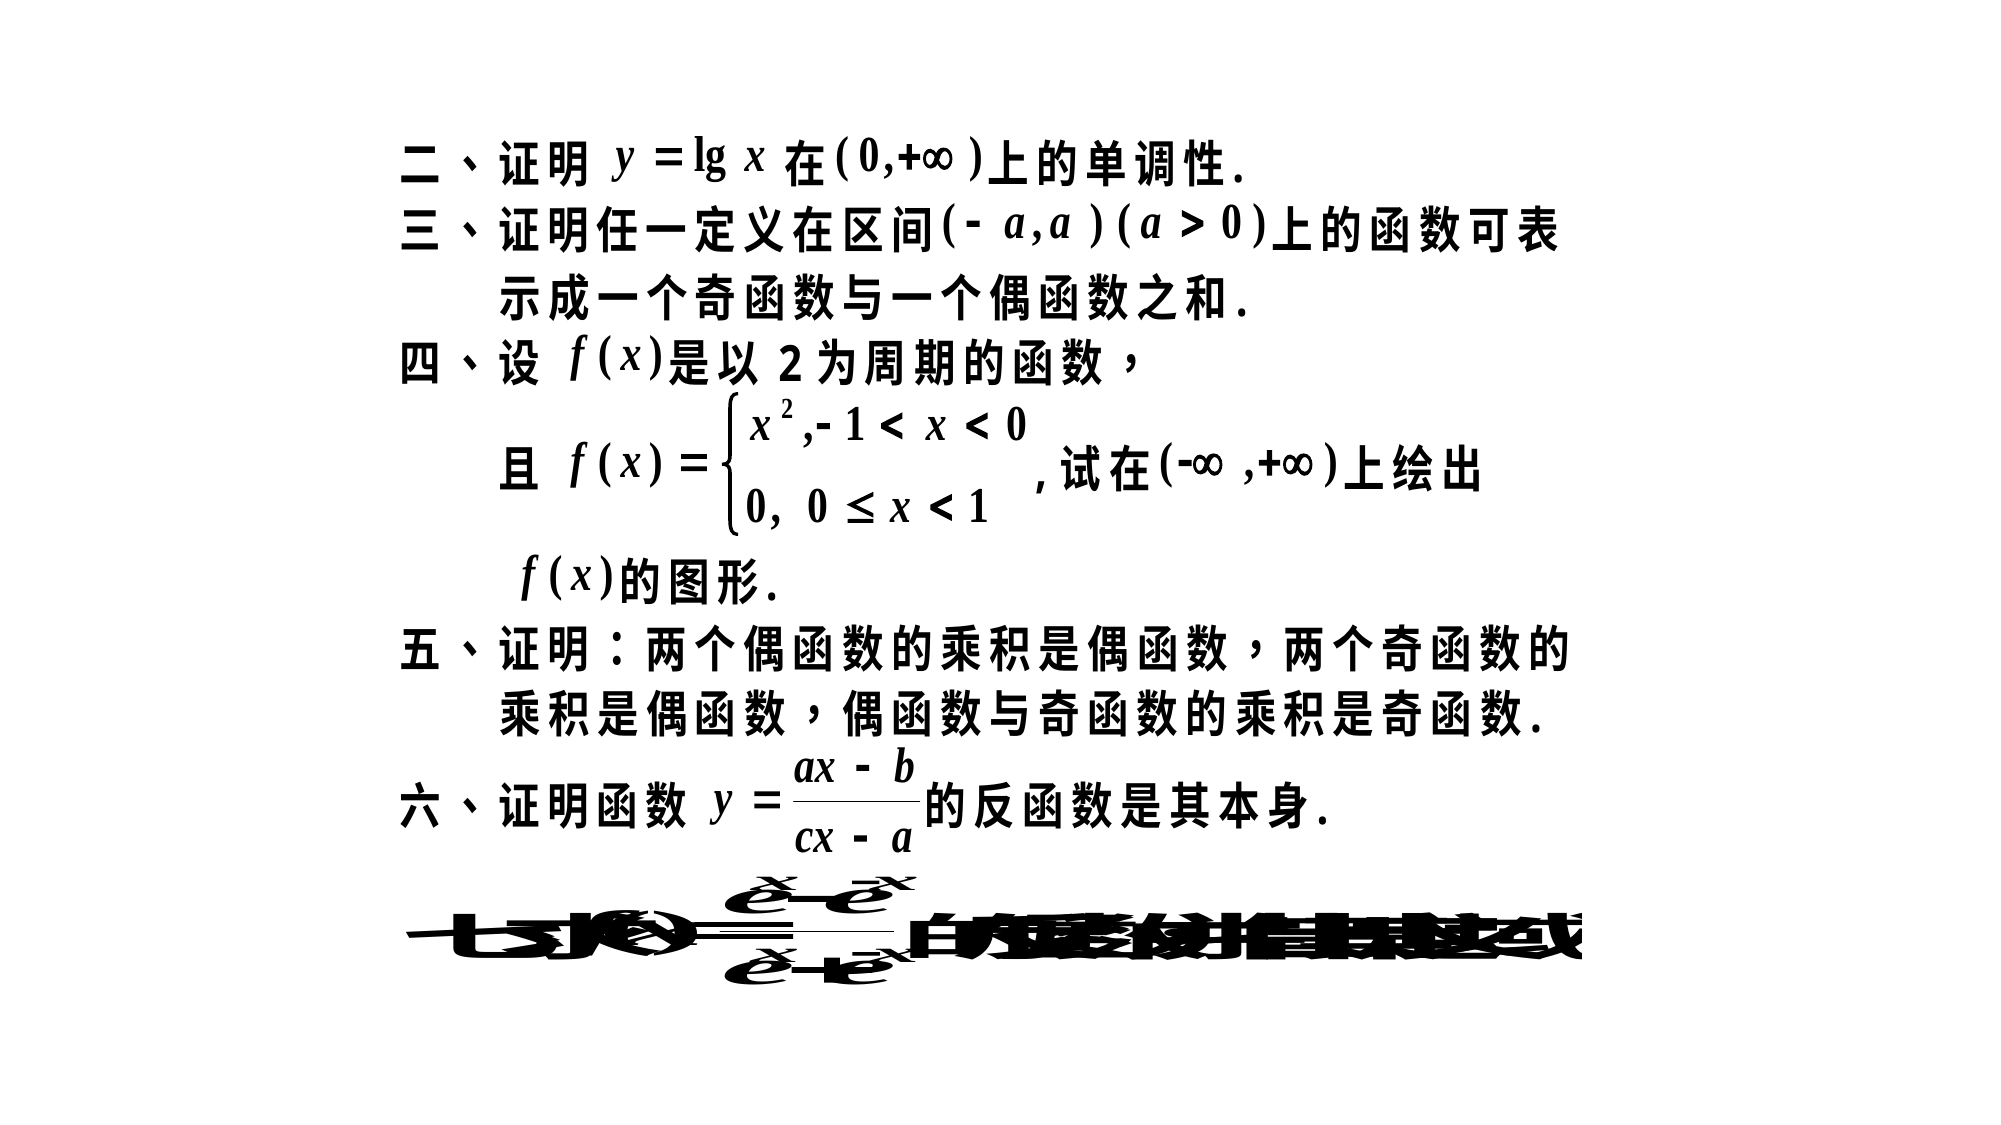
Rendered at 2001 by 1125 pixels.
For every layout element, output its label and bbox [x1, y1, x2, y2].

text_box [399, 121, 1588, 991]
